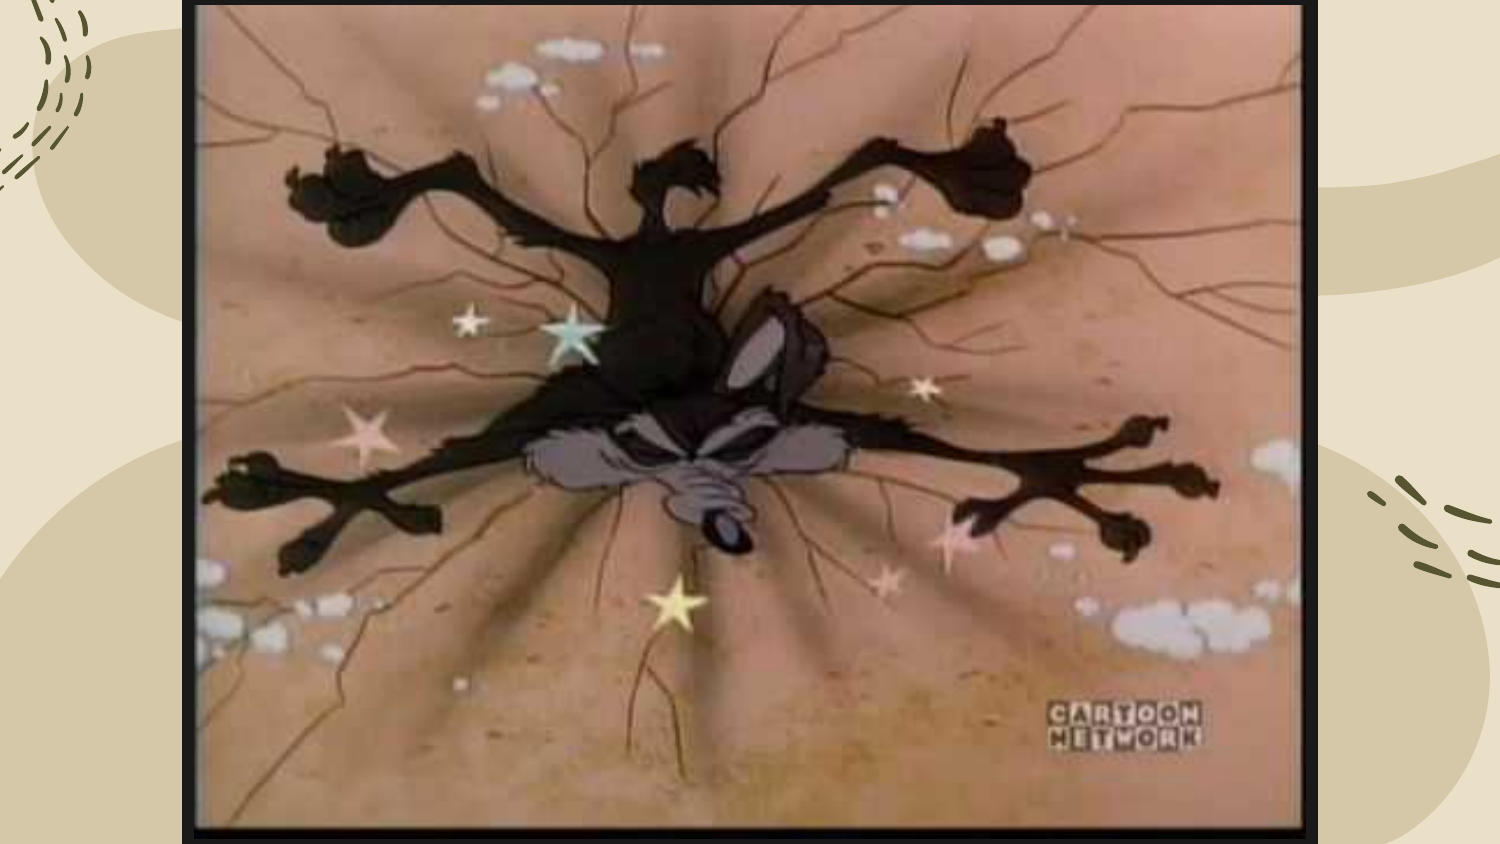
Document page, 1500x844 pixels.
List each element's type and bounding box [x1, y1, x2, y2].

picture [193, 4, 1307, 839]
